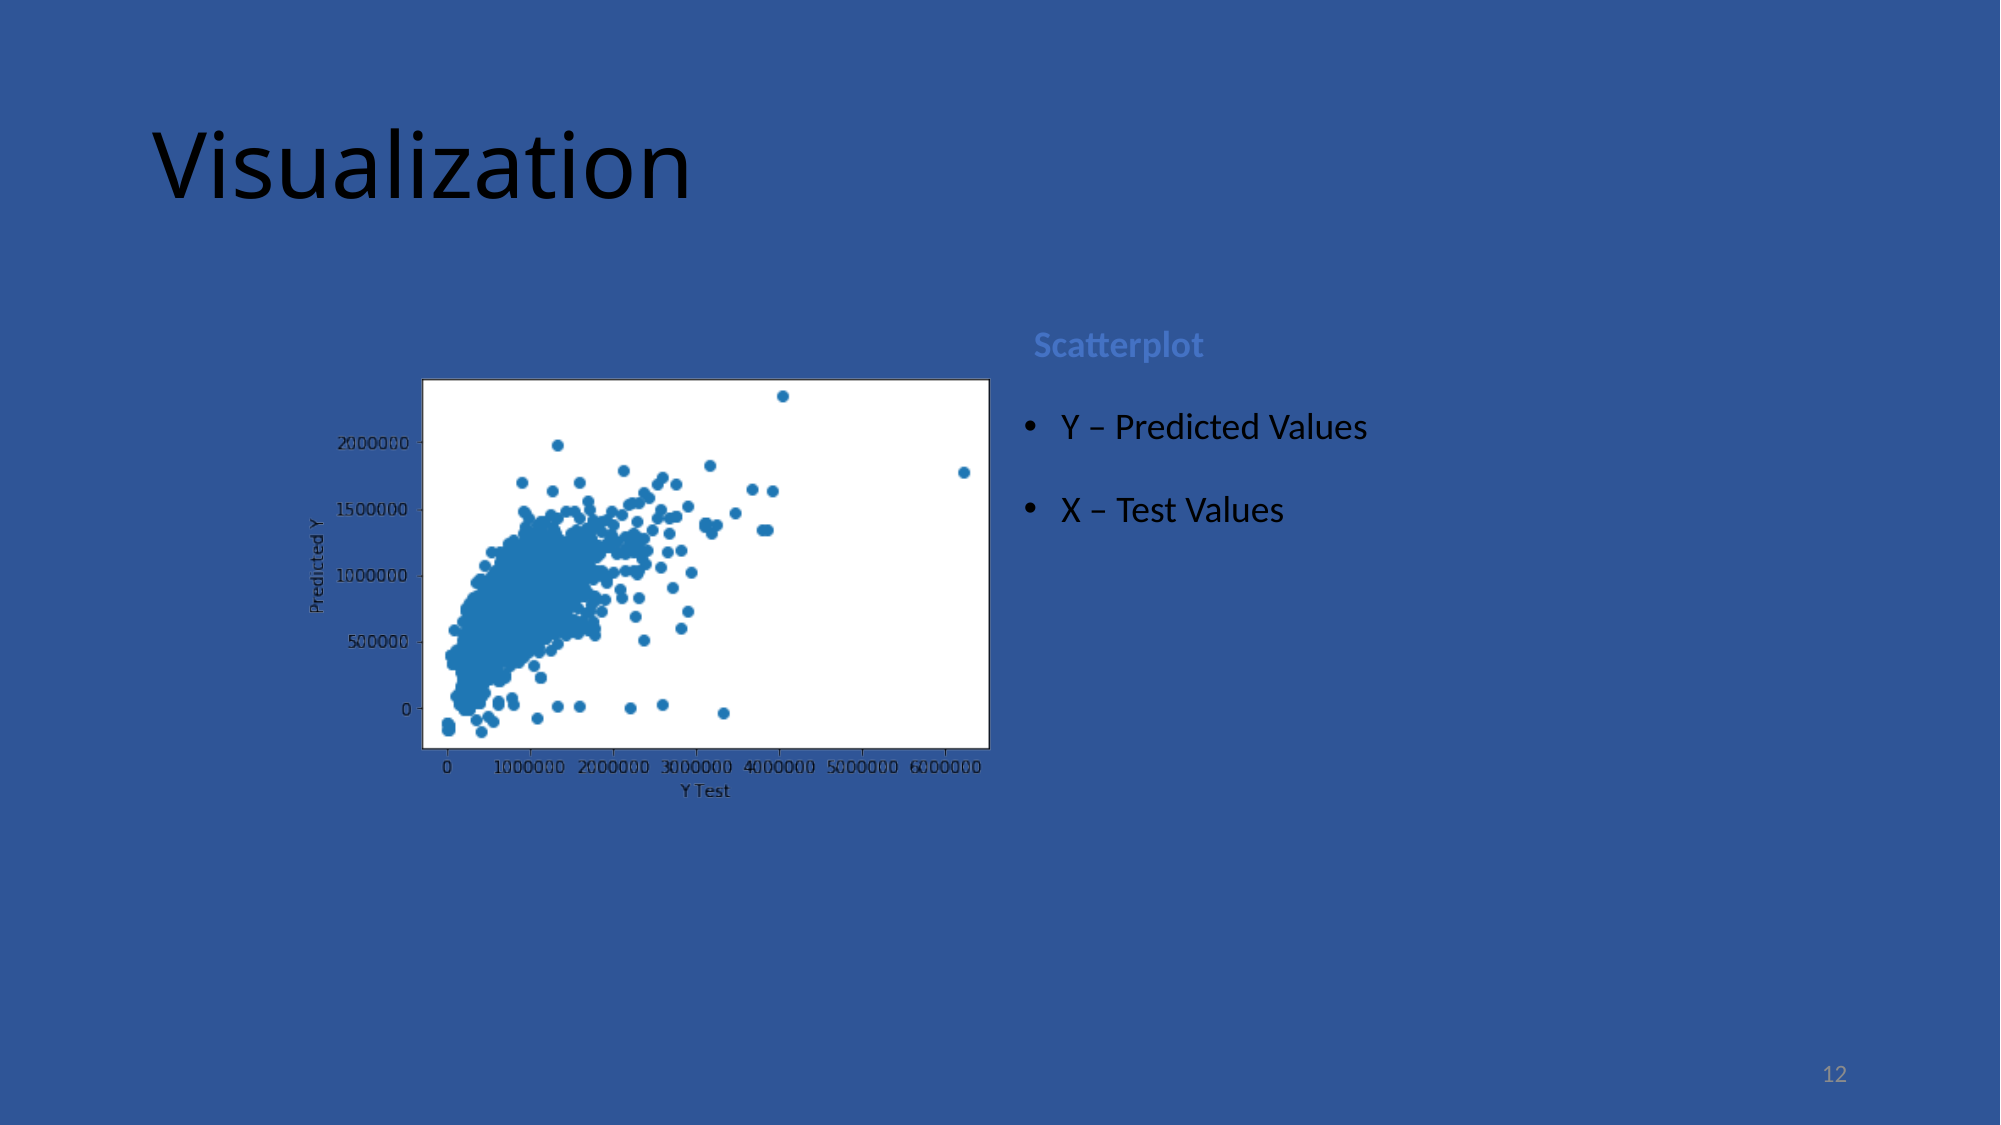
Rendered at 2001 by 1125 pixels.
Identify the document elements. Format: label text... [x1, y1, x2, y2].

text_box Scatterplot [1008, 312, 1634, 385]
list Y – Predicted Values X – Test Values [1008, 399, 1634, 979]
title Visualization [137, 59, 1863, 278]
picture [299, 362, 1006, 813]
slide_number 12 [1412, 1042, 1863, 1103]
